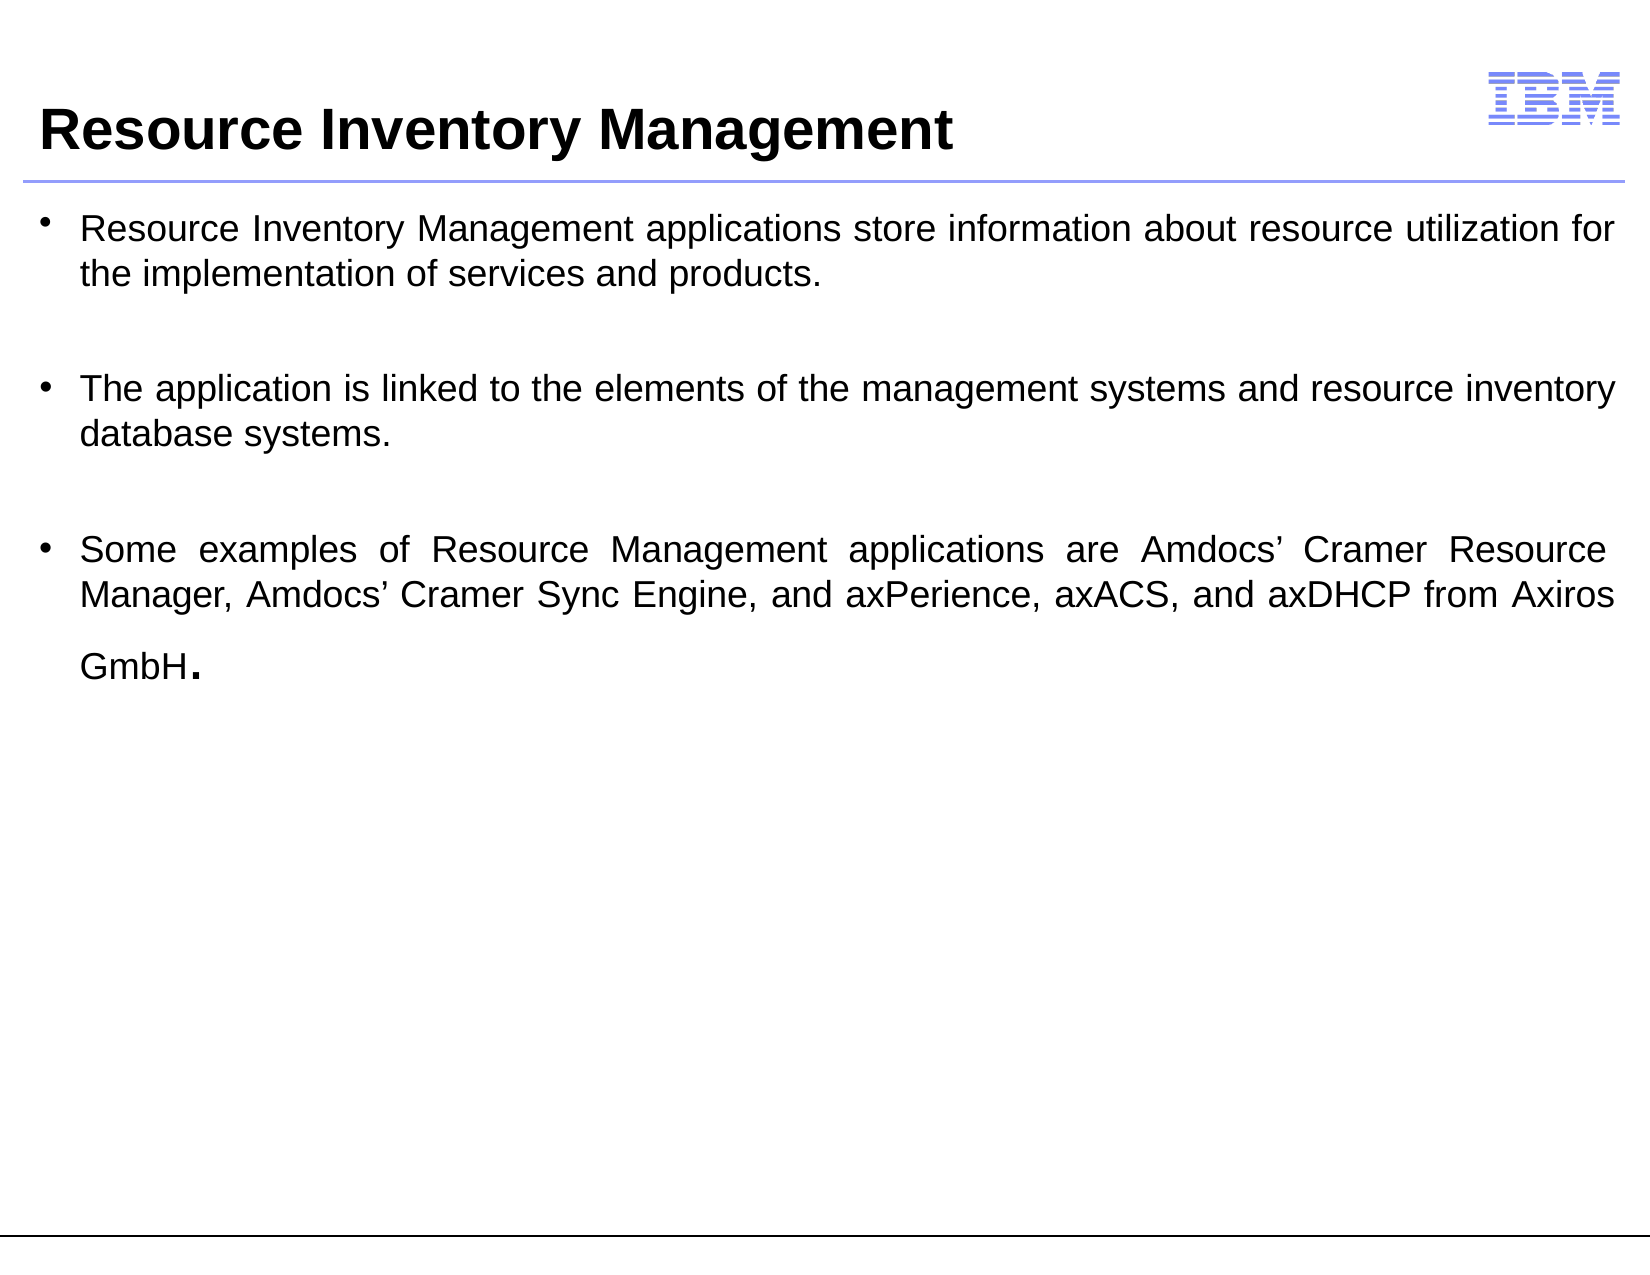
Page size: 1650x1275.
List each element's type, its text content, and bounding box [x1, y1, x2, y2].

picture [1488, 72, 1620, 125]
text_box Resource Inventory Management applications store information about resource utilization for the implementation of services and products. The application is linked to the elements of the management systems and resource inventory database systems. Some examples of Resource Management applications are Amdocs’ Cramer Resource Manager, Amdocs’ Cramer Sync Engine, and axPerience, axACS, and axDHCP from Axiros GmbH. [37, 201, 1629, 693]
title Resource Inventory Management [37, 88, 961, 201]
